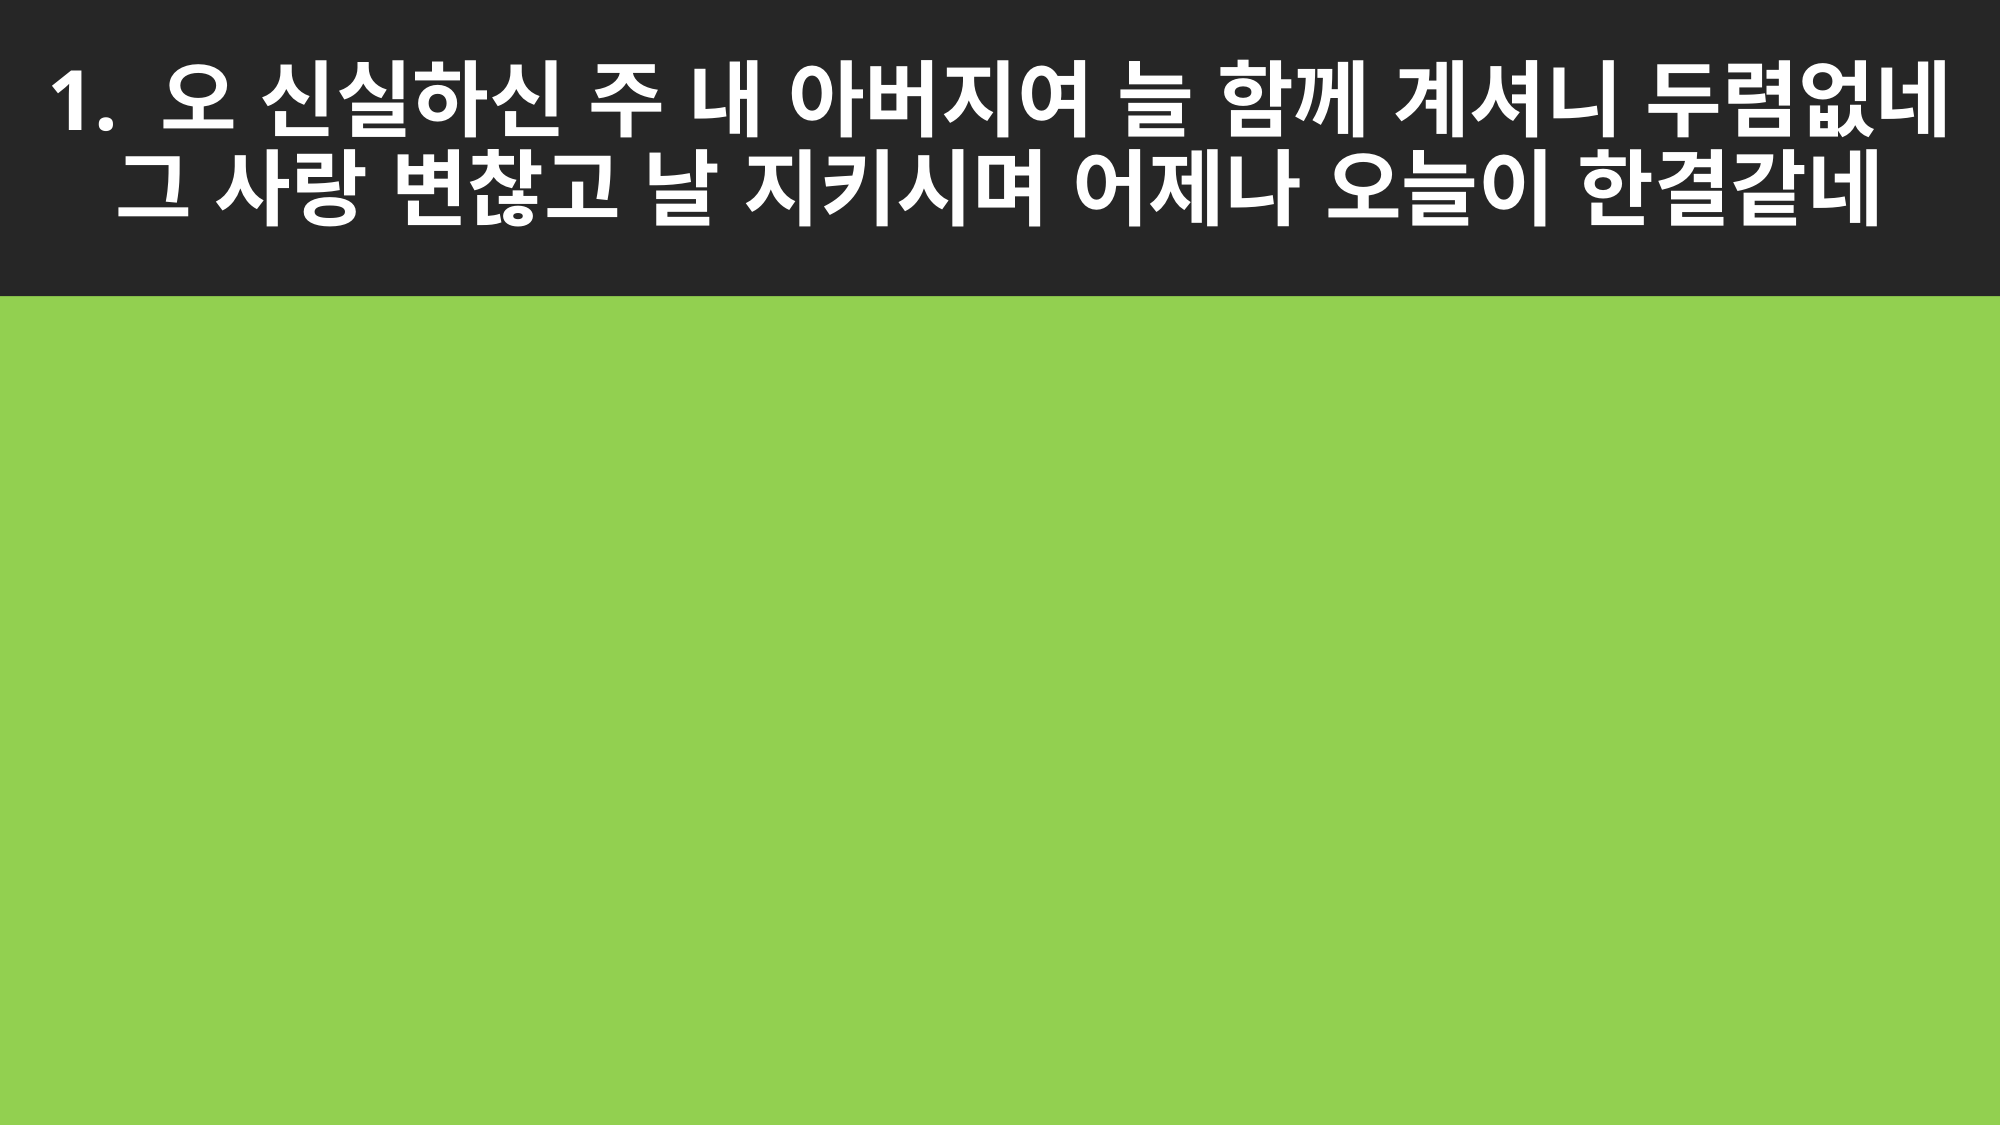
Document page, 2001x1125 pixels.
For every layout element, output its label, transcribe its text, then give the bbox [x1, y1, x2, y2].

title 1. 오 신실하신 주 내 아버지여 늘 함께 계셔니 두렴없네 그 사랑 변찮고 날 지키시며 어제나 오늘이 한결같네 [0, 0, 2000, 297]
